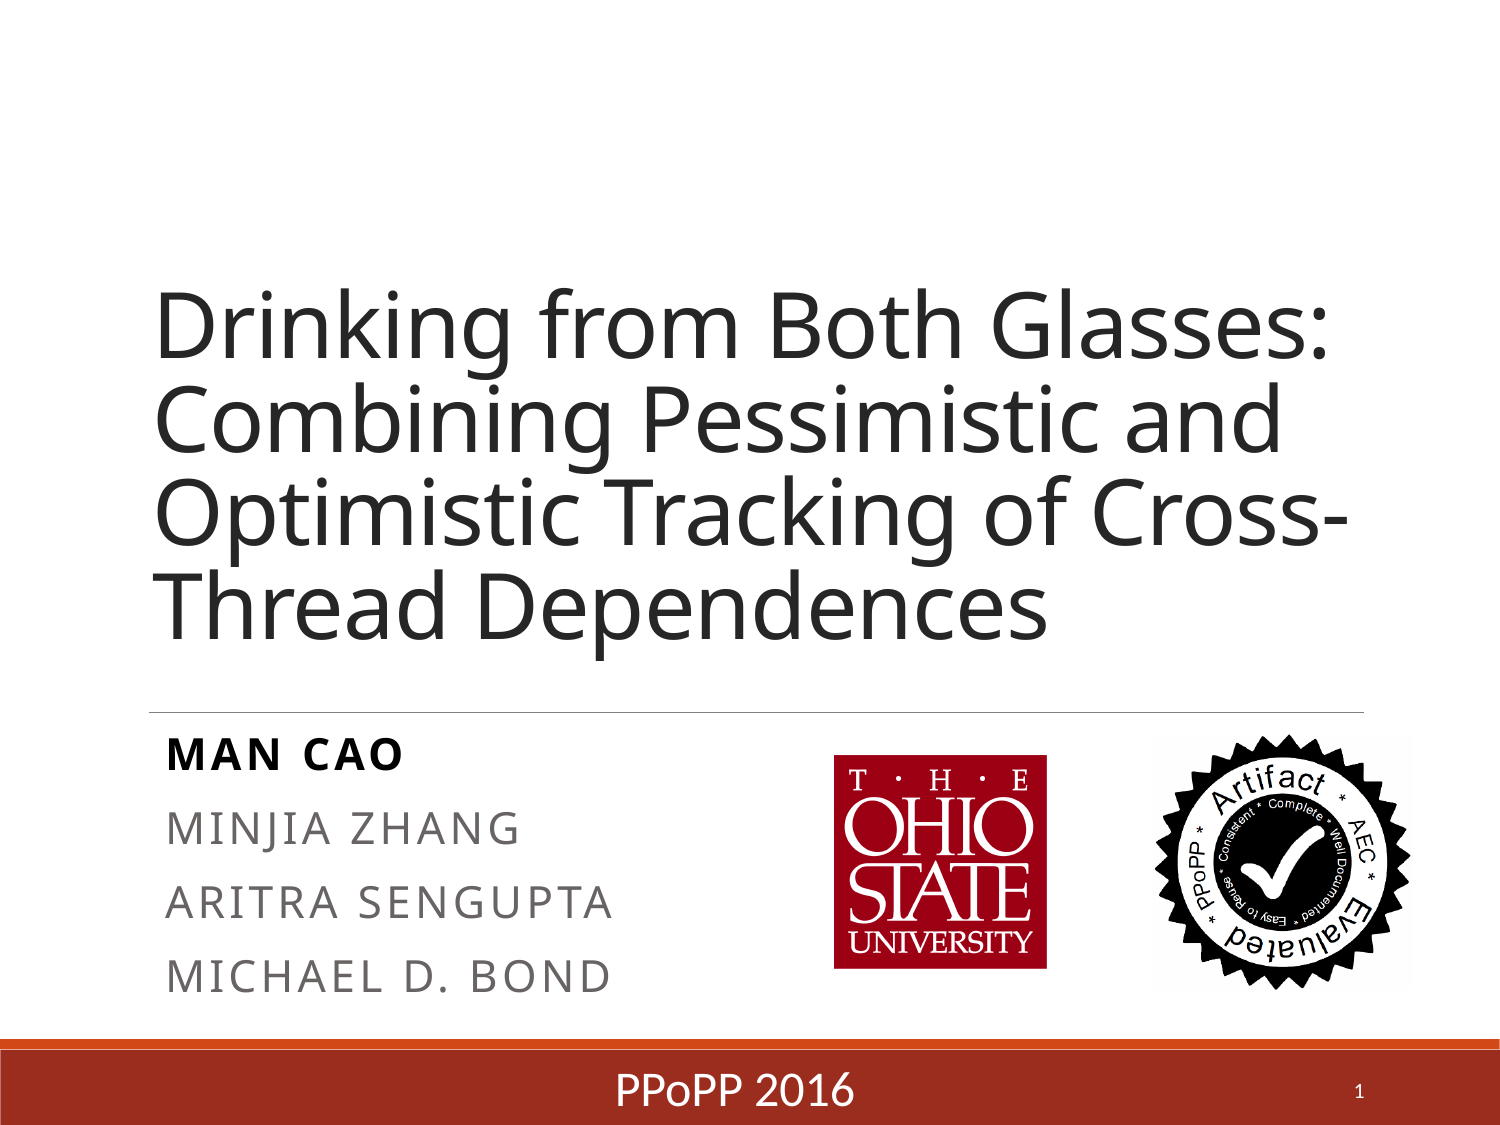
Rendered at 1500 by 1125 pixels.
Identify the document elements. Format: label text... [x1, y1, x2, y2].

picture [834, 755, 1048, 969]
slide_number 1 [1218, 1059, 1380, 1120]
text_box PPoPP 2016 [600, 1049, 875, 1124]
title Drinking from Both Glasses: Combining Pessimistic and Optimistic Tracking of Cross-Thread Dependences [137, 137, 1413, 666]
subtitle Man Cao Minjia Zhang Aritra Sengupta Michael D. Bond [150, 725, 1200, 1013]
picture [1152, 733, 1414, 991]
